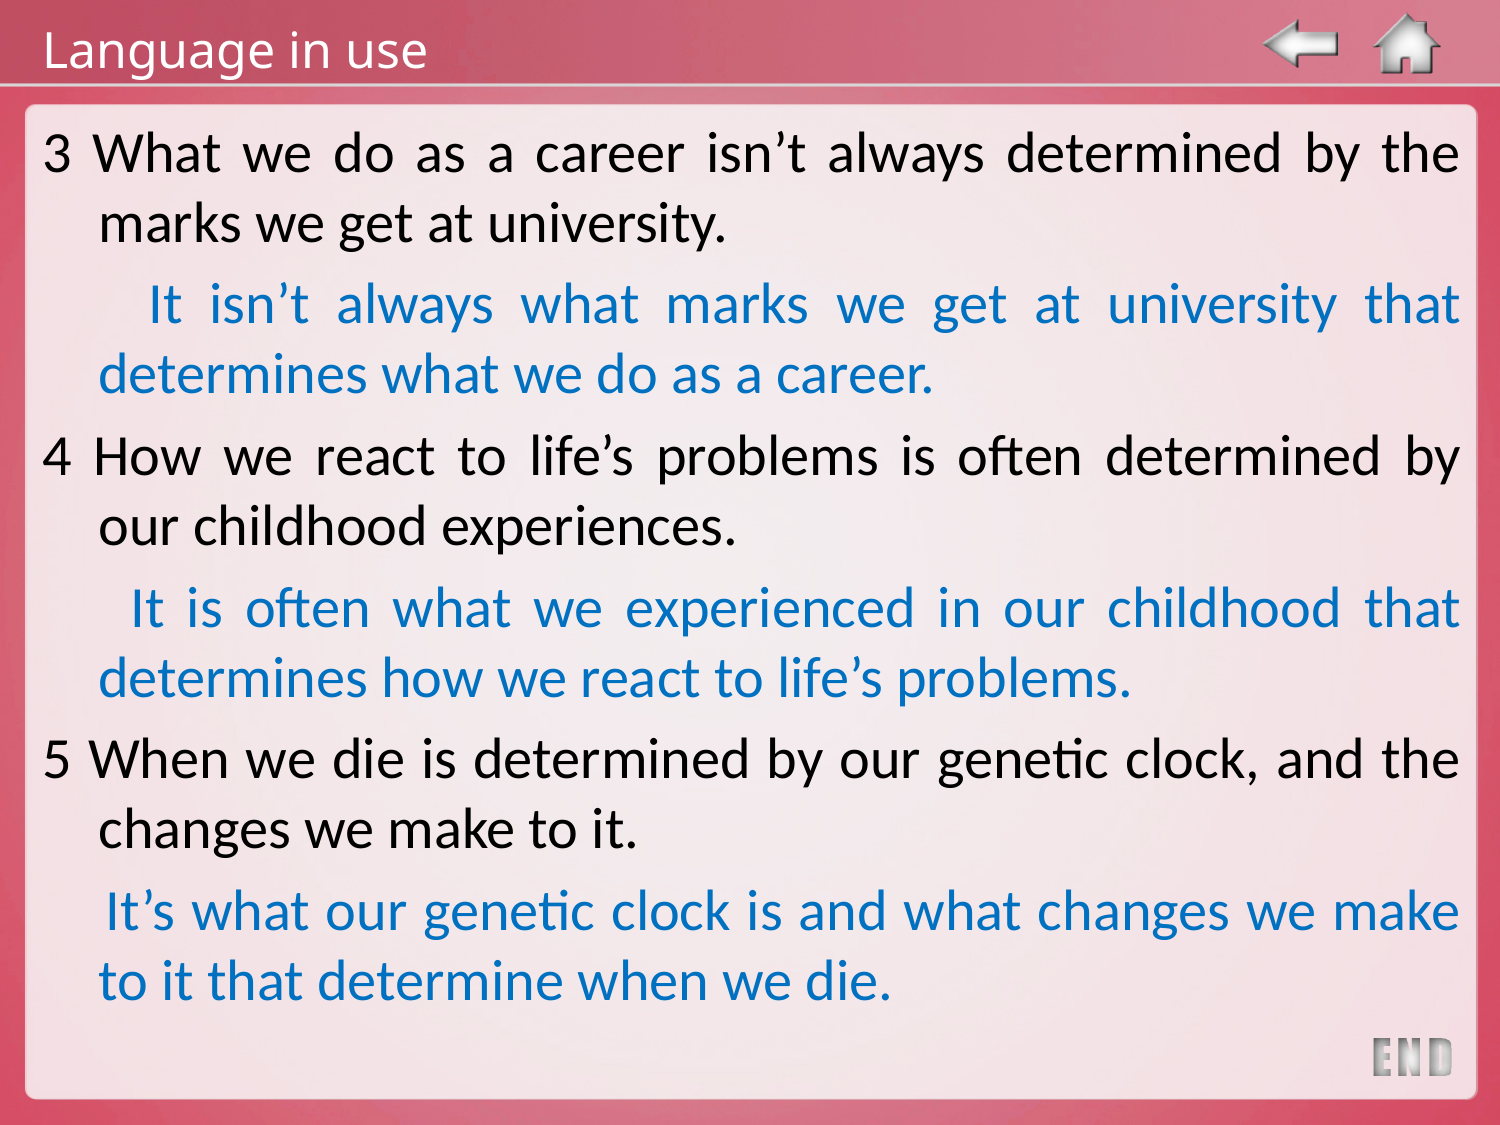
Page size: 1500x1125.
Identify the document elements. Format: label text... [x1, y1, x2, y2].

picture [0, 0, 1500, 1125]
list 3 What we do as a career isn’t always determined by the marks we get at university. It isn’t always what marks we get at university that determines what we do as a career. 4 How we react to life’s problems is often determined by our childhood experiences. It is often what we experienced in our childhood that determines how we react to life’s problems. 5 When we die is determined by our genetic clock, and the changes we make to it. It’s what our genetic clock is and what changes we make to it that determine when we die. [27, 106, 1477, 1102]
text_box Language in use [27, 11, 582, 87]
